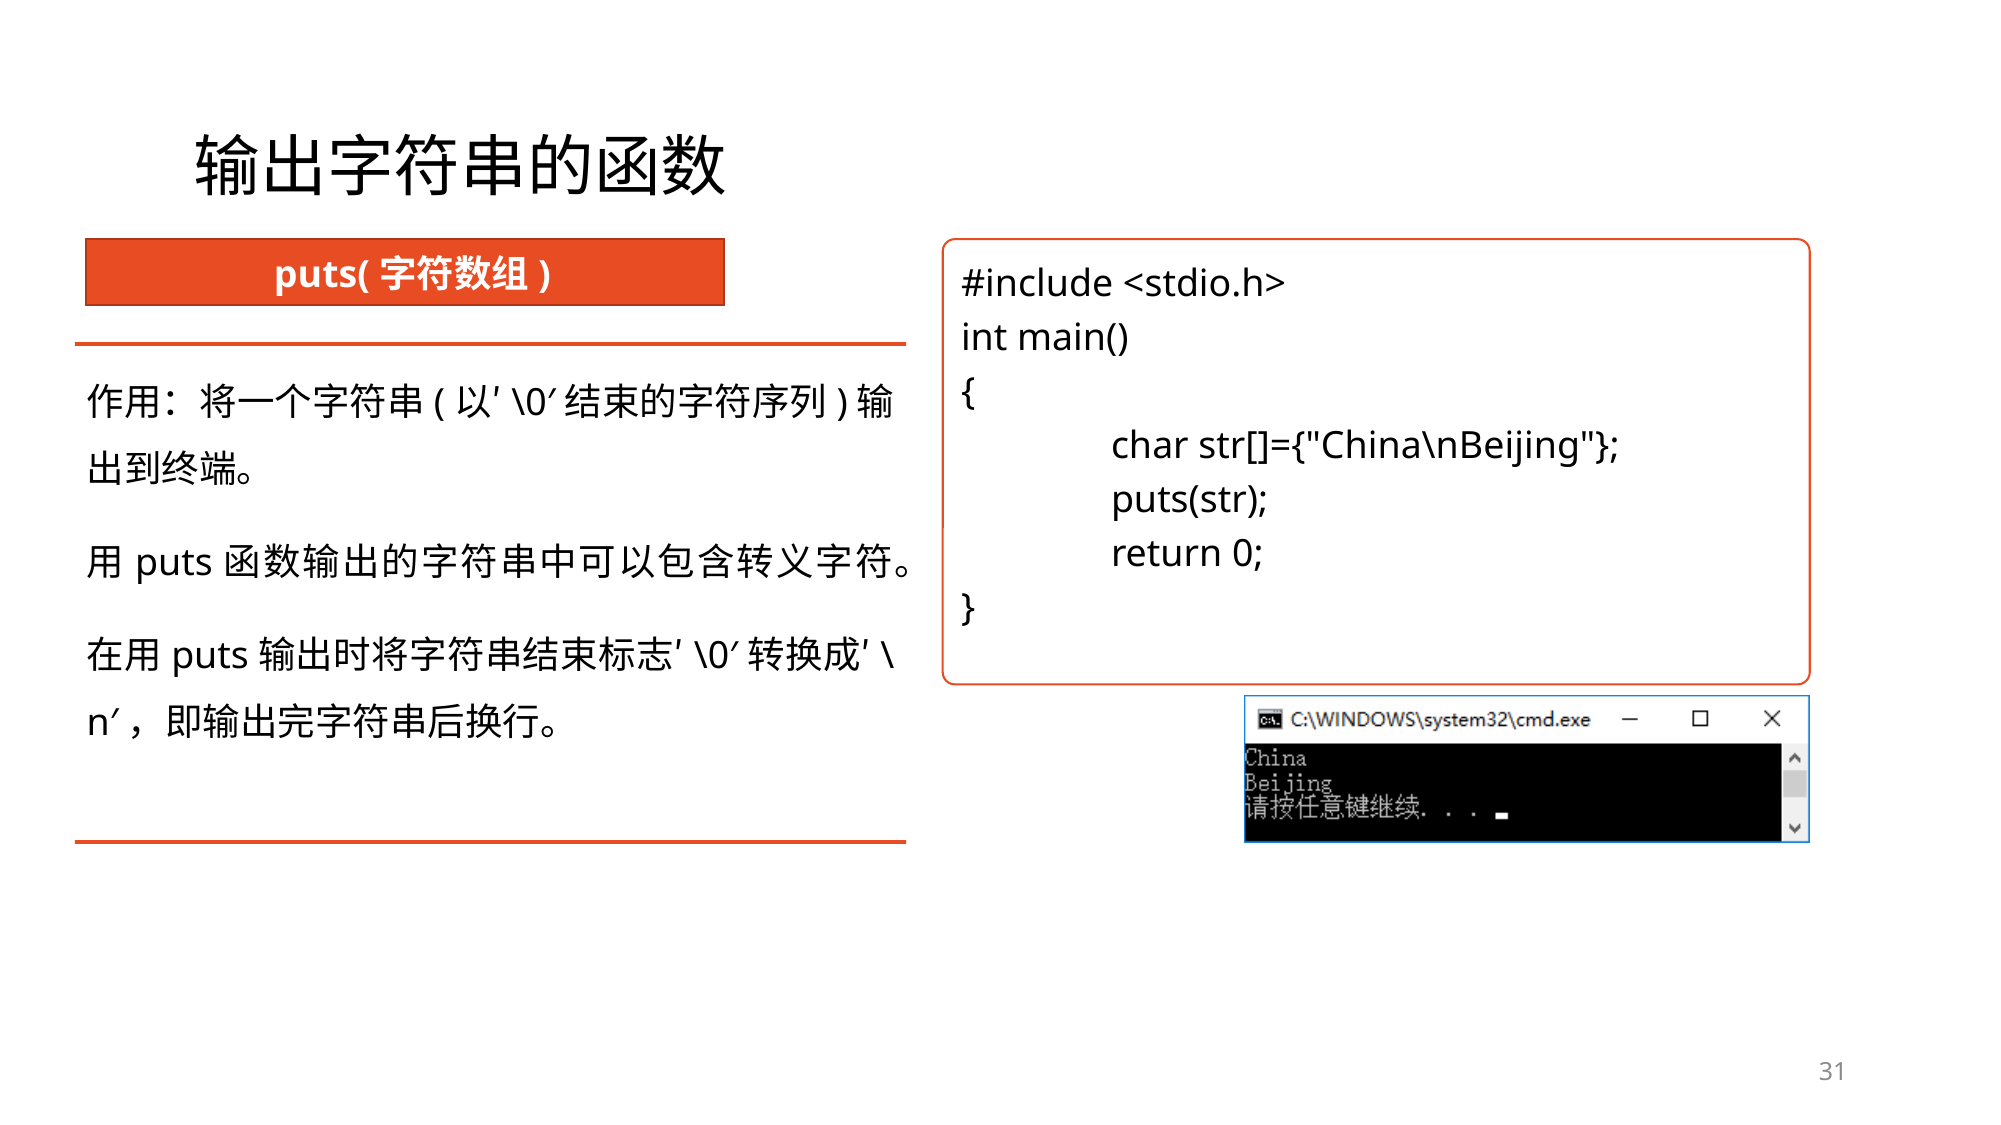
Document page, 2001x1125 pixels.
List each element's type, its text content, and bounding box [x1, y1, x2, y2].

slide_number 31 [1412, 1042, 1863, 1103]
picture [1244, 695, 1810, 843]
text_box puts(字符数组) [85, 238, 725, 306]
title 输出字符串的函数 [178, 60, 1151, 278]
text_box #include <stdio.h> int main() { char str[]={"China\nBeijing"}; puts(str); return 0; } [941, 238, 1811, 686]
